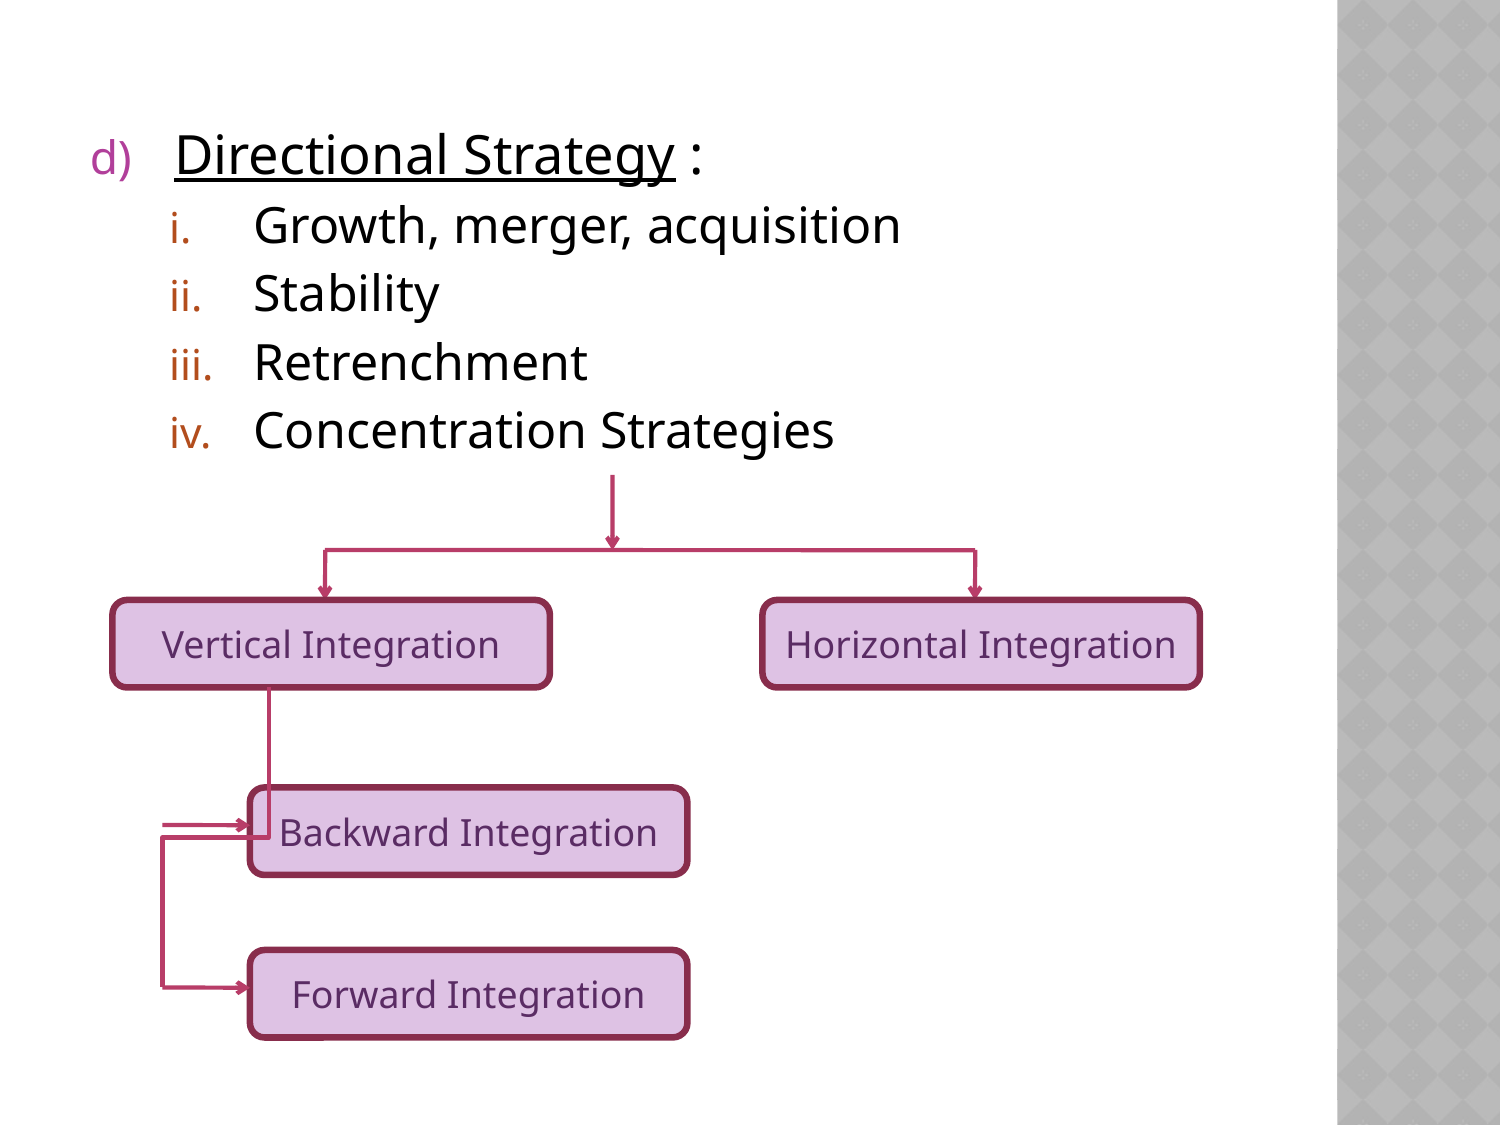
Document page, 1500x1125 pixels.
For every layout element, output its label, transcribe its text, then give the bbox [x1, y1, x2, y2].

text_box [65, 783, 366, 891]
list Directional Strategy : Growth, merger, acquisition Stability Retrenchment Concentration Strategies [75, 112, 1263, 1059]
text_box Backward Integration [367, 784, 691, 879]
text_box Horizontal Integration [759, 596, 1204, 691]
text_box Forward Integration [246, 946, 691, 1041]
text_box Vertical Integration [109, 596, 554, 691]
